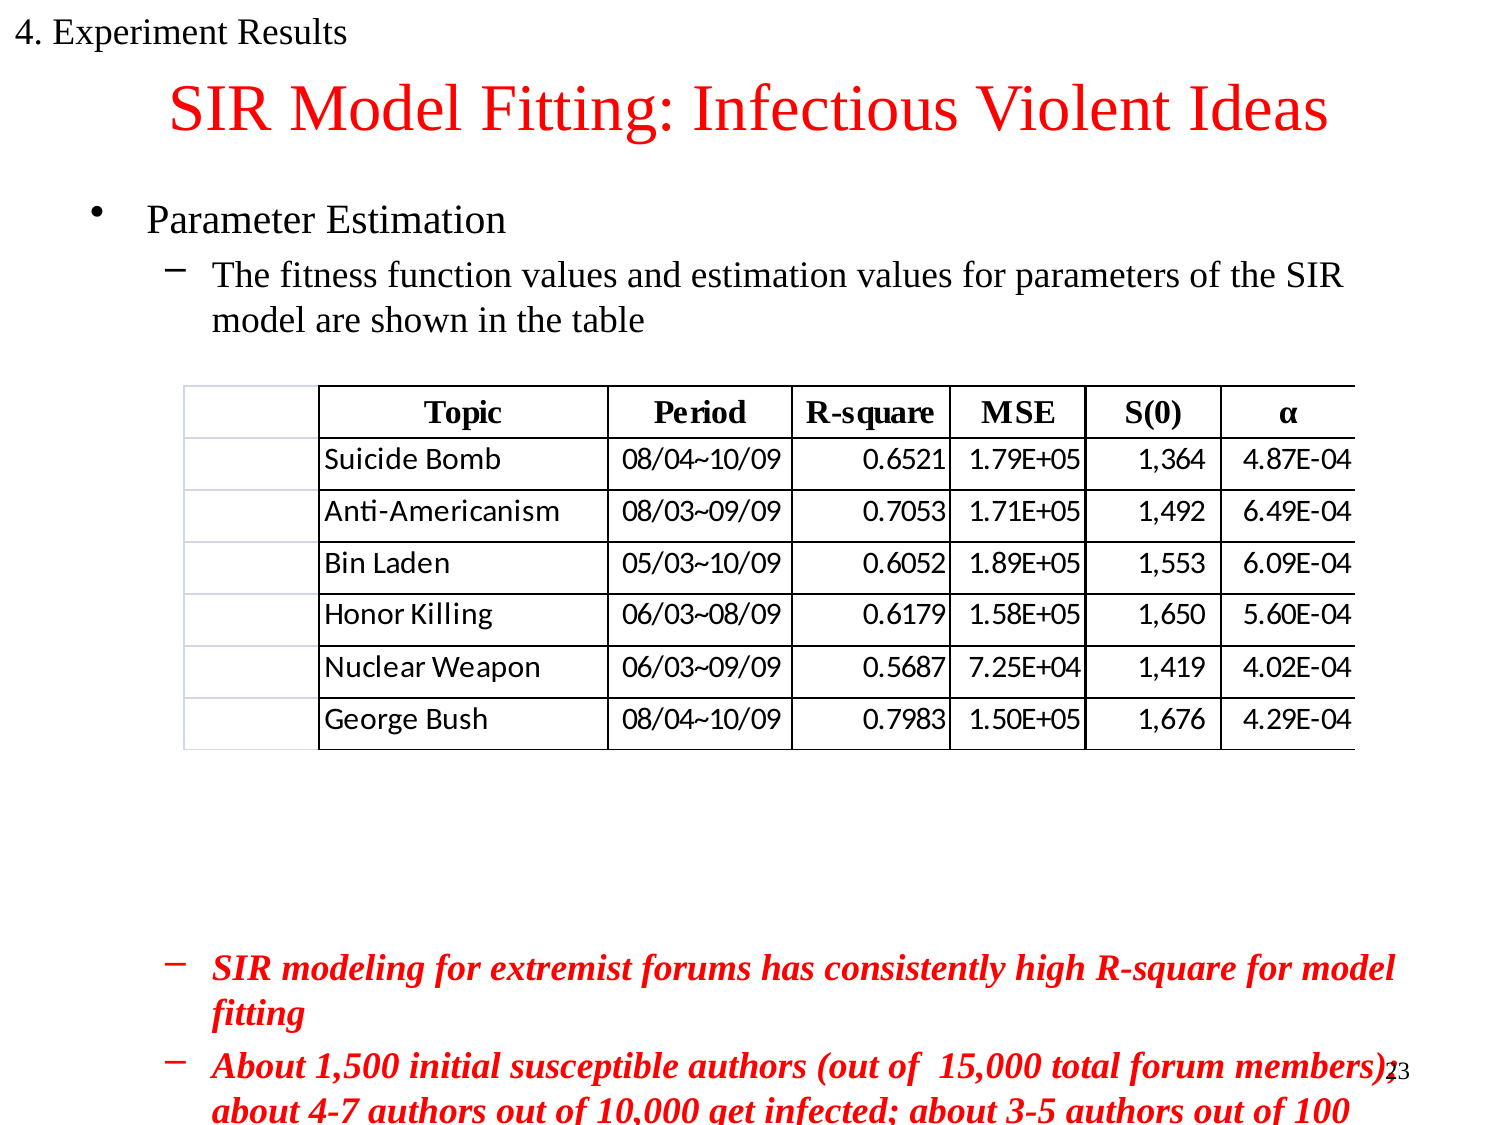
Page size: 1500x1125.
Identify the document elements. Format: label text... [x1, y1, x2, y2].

title SIR Model Fitting: Infectious Violent Ideas [75, 45, 1425, 163]
text_box 4. Experiment Results [0, 0, 455, 60]
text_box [182, 385, 1358, 752]
list Parameter Estimation The fitness function values and estimation values for parameters of the SIR model are shown in the table SIR modeling for extremist forums has consistently high R-square for model fitting About 1,500 initial susceptible authors (out of 15,000 total forum members); about 4-7 authors out of 10,000 get infected; about 3-5 authors out of 100 recover. Some topics are more infectious than others and have more staying power [75, 184, 1425, 1097]
slide_number 23 [1074, 1046, 1426, 1125]
